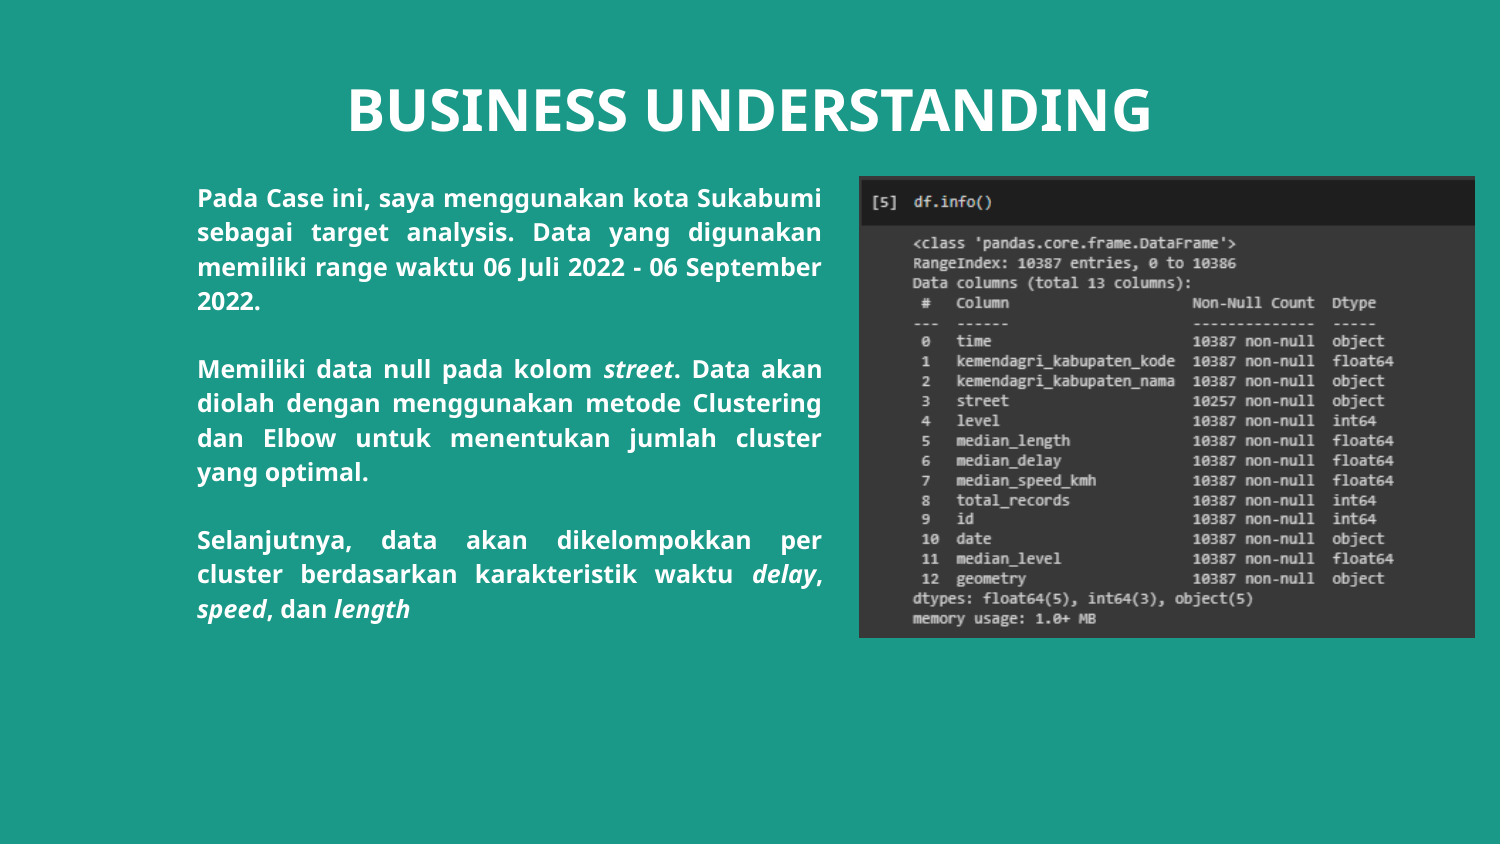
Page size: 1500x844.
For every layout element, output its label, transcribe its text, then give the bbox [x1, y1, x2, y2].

picture [859, 176, 1476, 638]
list Pada Case ini, saya menggunakan kota Sukabumi sebagai target analysis. Data yang digunakan memiliki range waktu 06 Juli 2022 - 06 September 2022. Memiliki data null pada kolom street. Data akan diolah dengan menggunakan metode Clustering dan Elbow untuk menentukan jumlah cluster yang optimal. Selanjutnya, data akan dikelompokkan per cluster berdasarkan karakteristik waktu delay, speed, dan length [182, 162, 839, 638]
title BUSINESS UNDERSTANDING [157, 57, 1343, 152]
